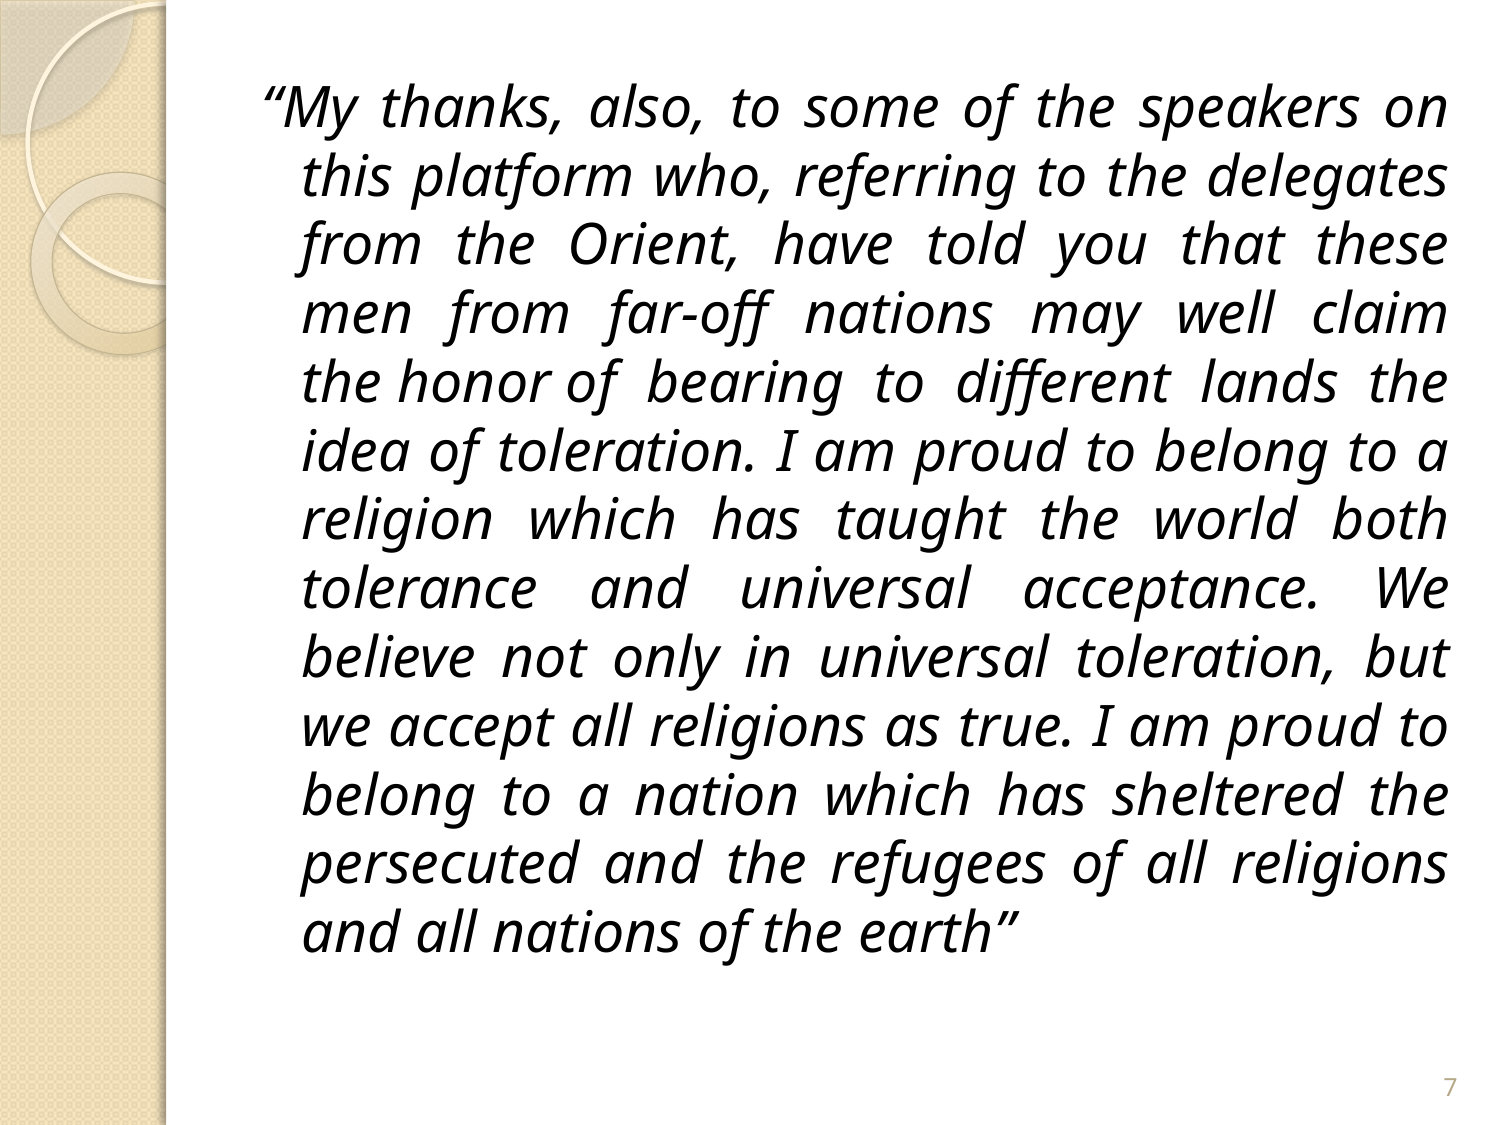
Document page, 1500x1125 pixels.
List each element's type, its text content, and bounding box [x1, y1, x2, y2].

slide_number 7 [1413, 1034, 1488, 1113]
list “My thanks, also, to some of the speakers on this platform who, referring to the delegates from the Orient, have told you that these men from far-off nations may well claim the honor of bearing to different lands the idea of toleration. I am proud to belong to a religion which has taught the world both tolerance and universal acceptance. We believe not only in universal toleration, but we accept all religions as true. I am proud to belong to a nation which has sheltered the persecuted and the refugees of all religions and all nations of the earth” [235, 62, 1466, 1025]
